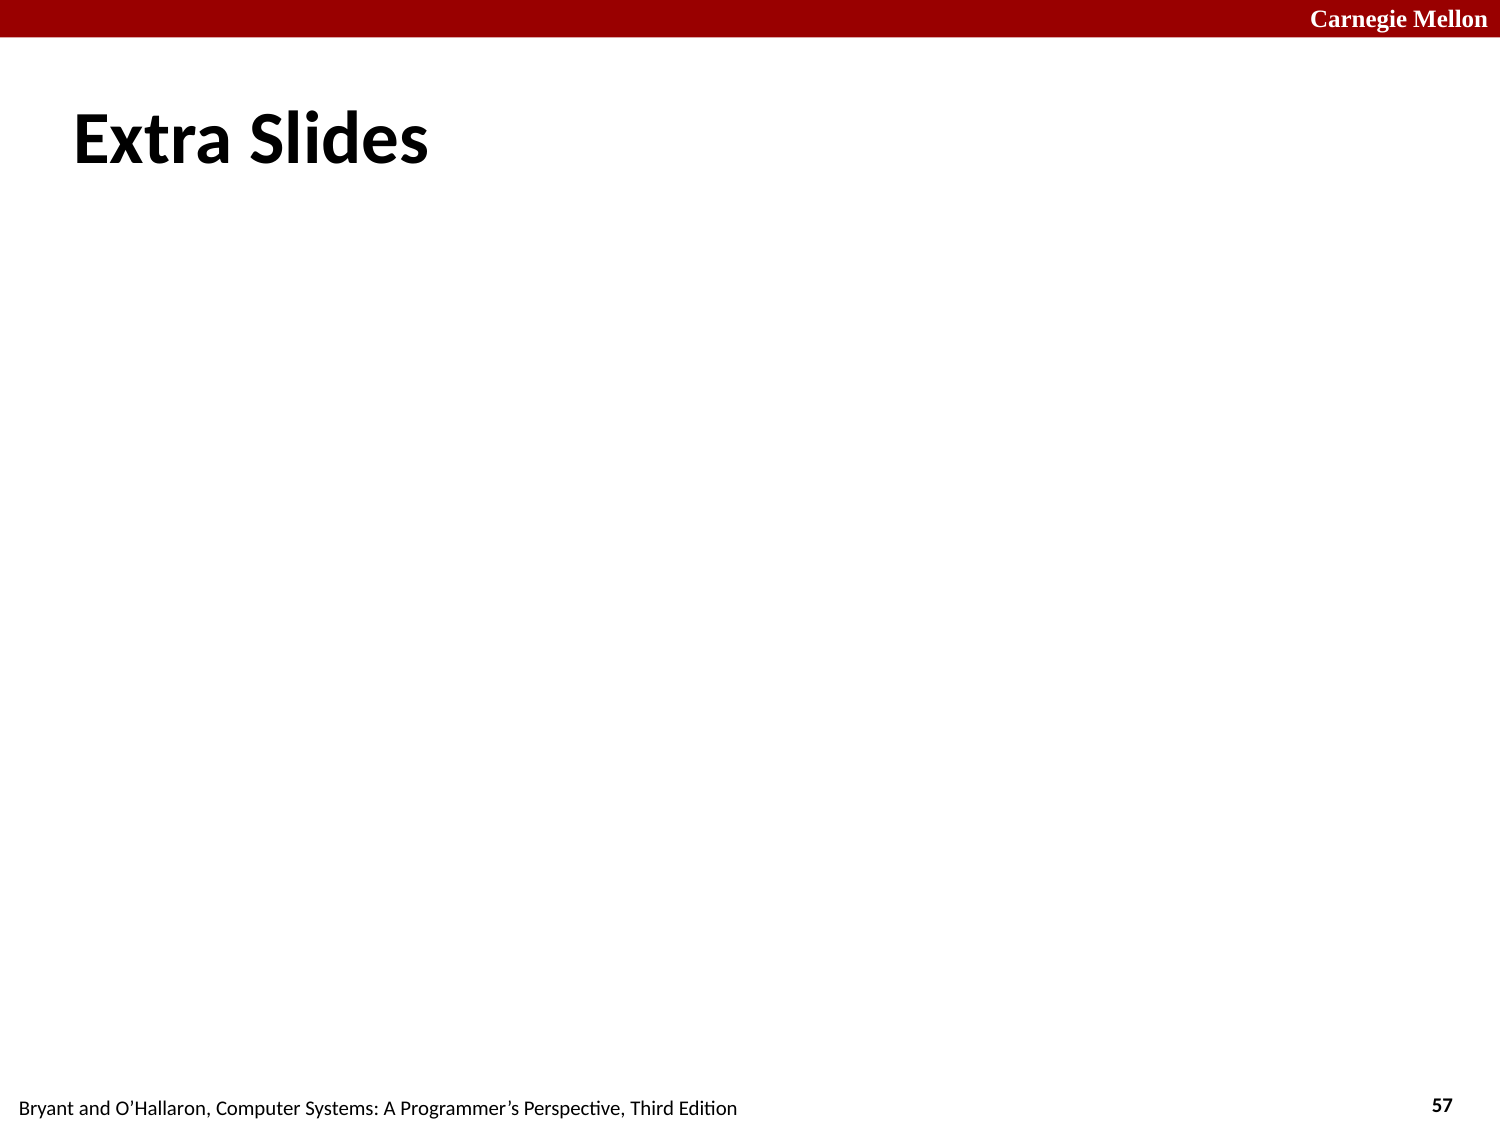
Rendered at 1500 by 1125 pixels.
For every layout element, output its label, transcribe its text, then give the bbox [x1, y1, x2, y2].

title Extra Slides [58, 71, 1305, 197]
